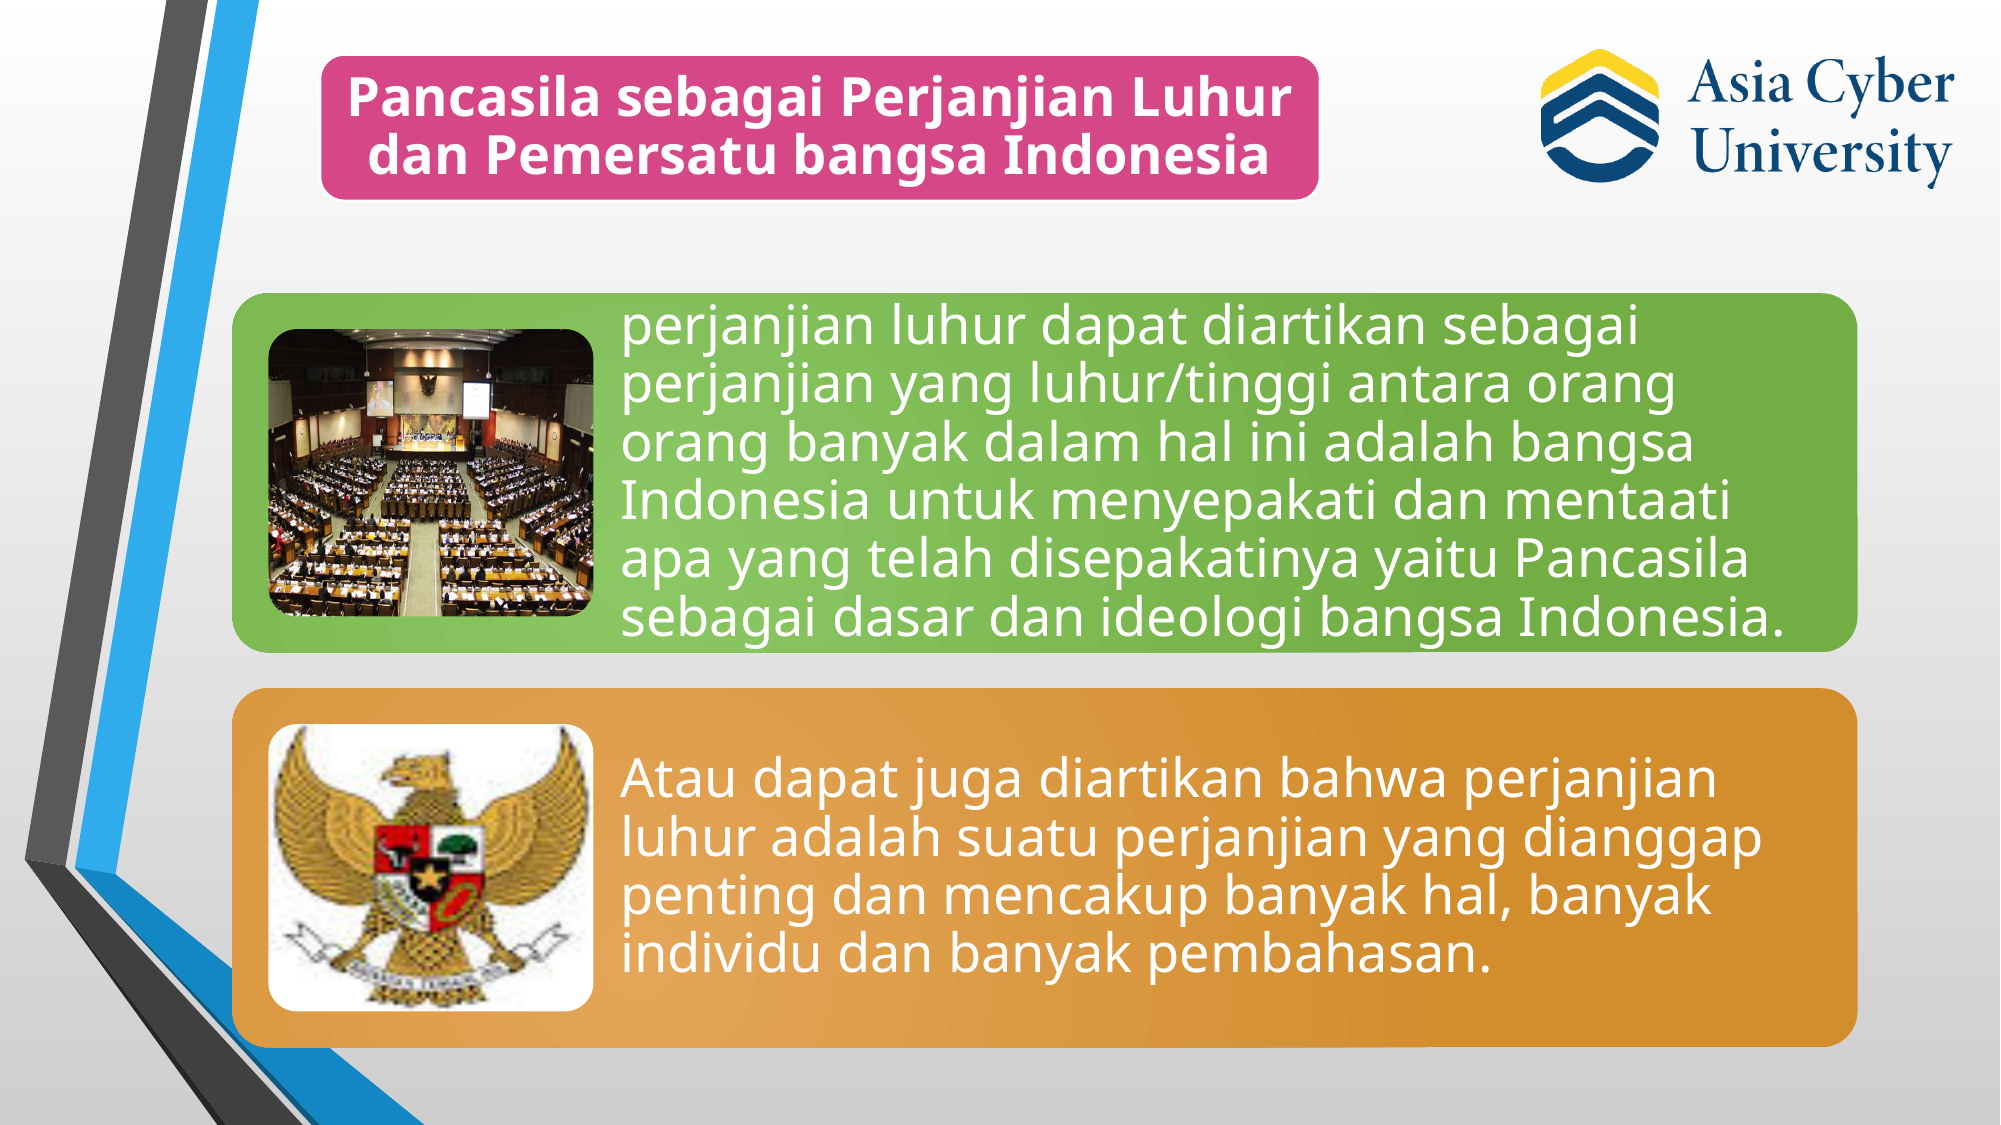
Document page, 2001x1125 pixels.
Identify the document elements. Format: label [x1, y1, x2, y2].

text_box [232, 292, 1858, 1048]
picture [1541, 49, 1955, 189]
text_box [319, 54, 1321, 202]
